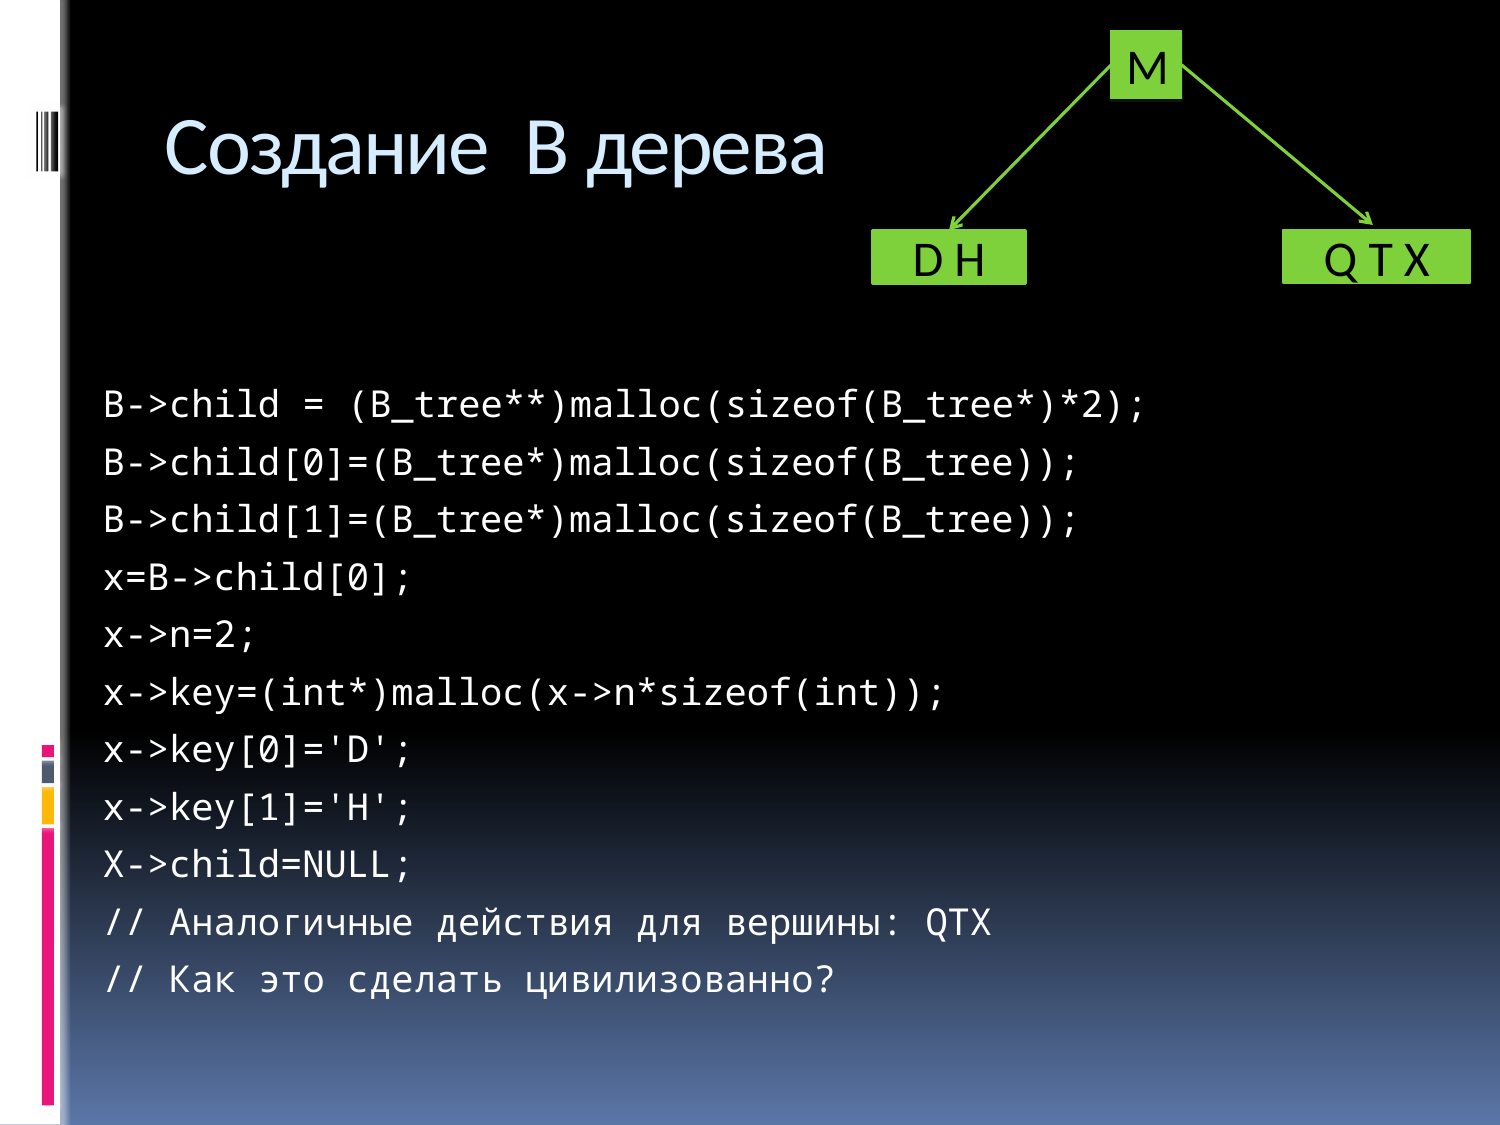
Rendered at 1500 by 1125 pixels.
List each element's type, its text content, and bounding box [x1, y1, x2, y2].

list B->child = (B_tree**)malloc(sizeof(B_tree*)*2); B->child[0]=(B_tree*)malloc(sizeof(B_tree)); B->child[1]=(B_tree*)malloc(sizeof(B_tree)); x=B->child[0]; x->n=2; x->key=(int*)malloc(x->n*sizeof(int)); x->key[0]='D'; x->key[1]='H'; X->child=NULL; // Аналогичные действия для вершины: QTX // Как это сделать цивилизованно? [76, 373, 1427, 1012]
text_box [872, 30, 1471, 284]
title Создание B дерева [150, 83, 865, 234]
